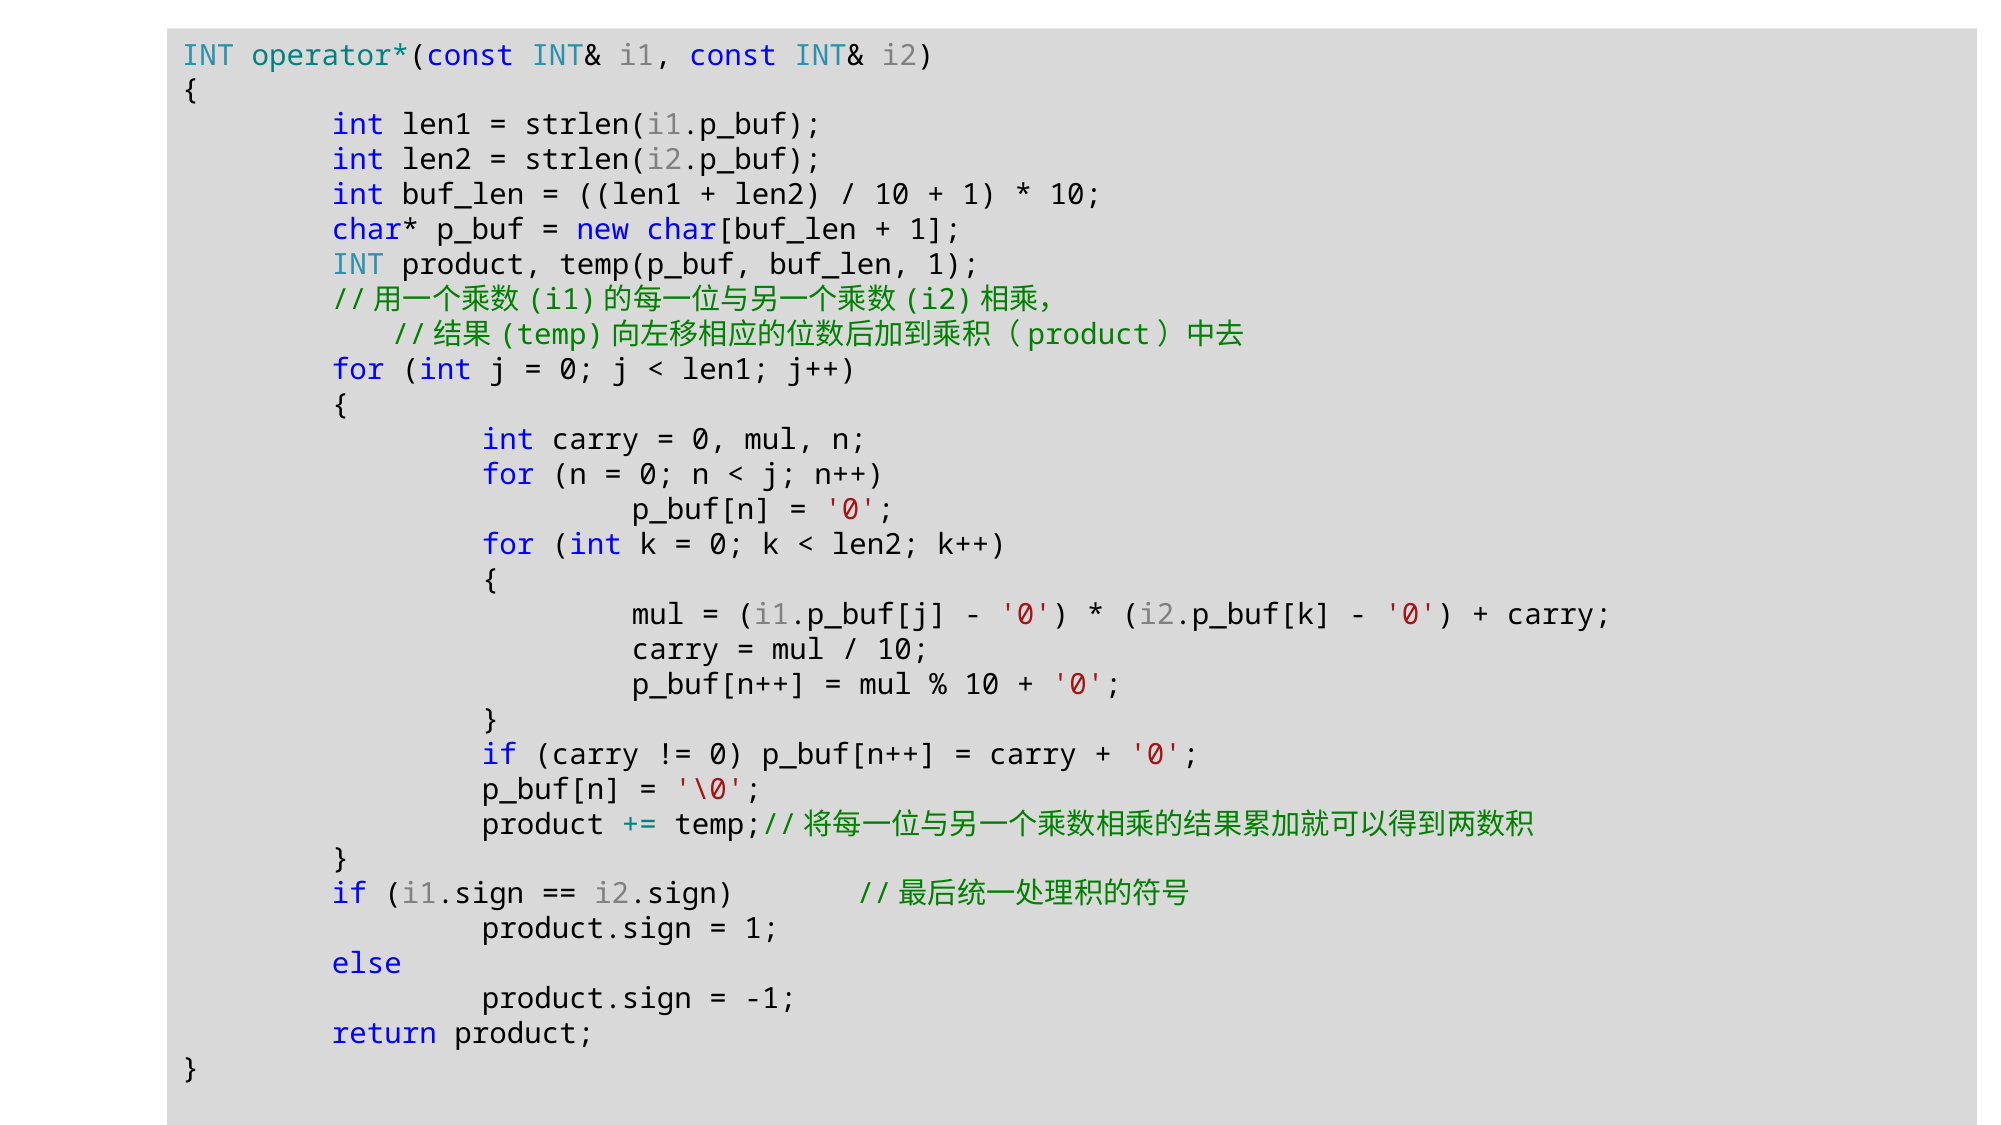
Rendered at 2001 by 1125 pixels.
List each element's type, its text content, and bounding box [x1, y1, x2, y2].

text_box INT operator*(const INT& i1, const INT& i2) { int len1 = strlen(i1.p_buf); int len2 = strlen(i2.p_buf); int buf_len = ((len1 + len2) / 10 + 1) * 10; char* p_buf = new char[buf_len + 1]; INT product, temp(p_buf, buf_len, 1); //用一个乘数(i1)的每一位与另一个乘数(i2)相乘， //结果(temp)向左移相应的位数后加到乘积（product）中去 for (int j = 0; j < len1; j++) { int carry = 0, mul, n; for (n = 0; n < j; n++) p_buf[n] = '0'; for (int k = 0; k < len2; k++) { mul = (i1.p_buf[j] - '0') * (i2.p_buf[k] - '0') + carry; carry = mul / 10; p_buf[n++] = mul % 10 + '0'; } if (carry != 0) p_buf[n++] = carry + '0'; p_buf[n] = '\0'; product += temp;//将每一位与另一个乘数相乘的结果累加就可以得到两数积 } if (i1.sign == i2.sign) //最后统一处理积的符号 product.sign = 1; else product.sign = -1; return product; } [167, 28, 1978, 1125]
